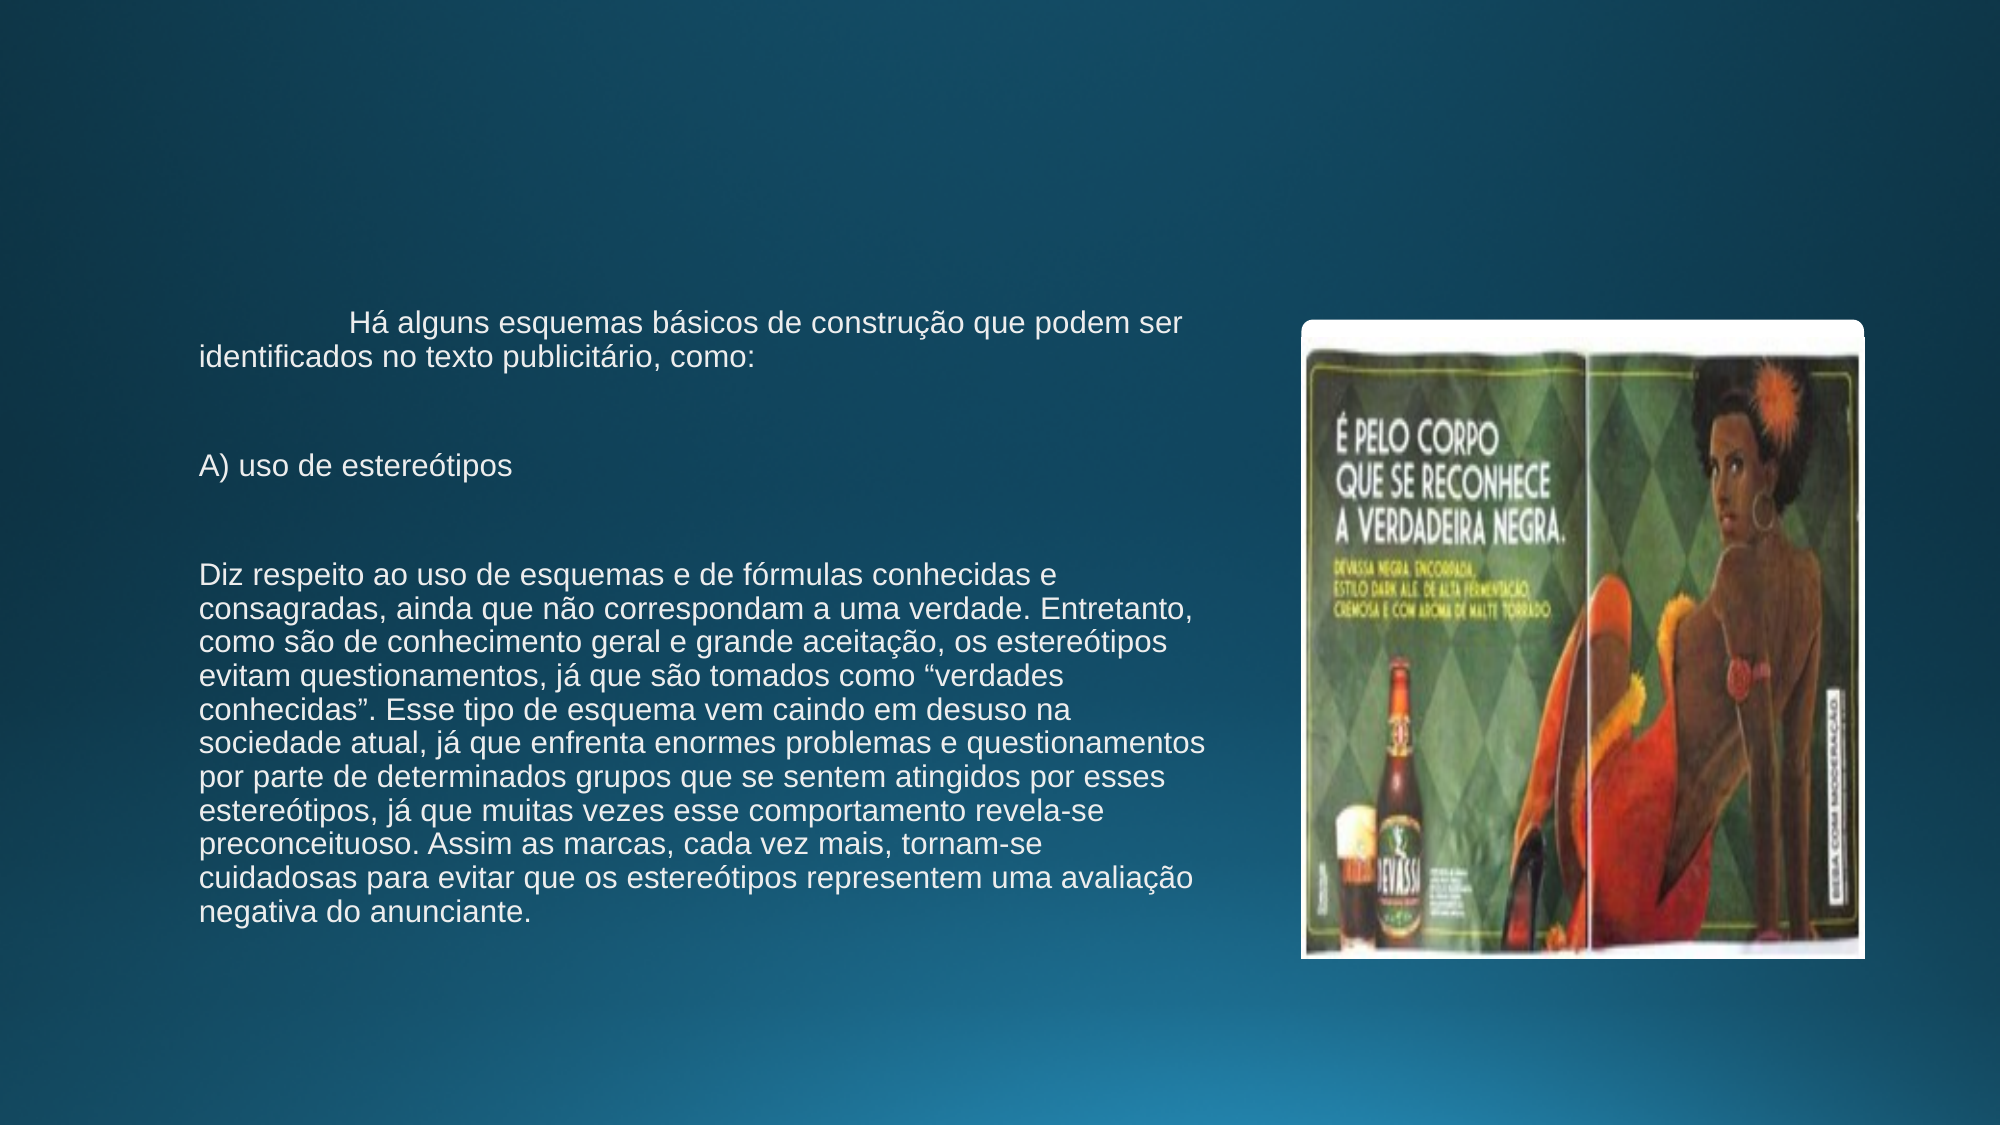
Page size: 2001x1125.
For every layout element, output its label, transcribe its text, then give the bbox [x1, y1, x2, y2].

text_box [1300, 318, 1866, 951]
text_box [0, 0, 2000, 1125]
list Há alguns esquemas básicos de construção que podem ser identificados no texto publicitário, como: A) uso de estereótipos Diz respeito ao uso de esquemas e de fórmulas conhecidas e consagradas, ainda que não correspondam a uma verdade. Entretanto, como são de conhecimento geral e grande aceitação, os estereótipos evitam questionamentos, já que são tomados como “verdades conhecidas”. Esse tipo de esquema vem caindo em desuso na sociedade atual, já que enfrenta enormes problemas e questionamentos por parte de determinados grupos que se sentem atingidos por esses estereótipos, já que muitas vezes esse comportamento revela-se preconceituoso. Assim as marcas, cada vez mais, tornam-se cuidadosas para evitar que os estereótipos representem uma avaliação negativa do anunciante. [183, 299, 1227, 1014]
picture [1301, 337, 1865, 959]
